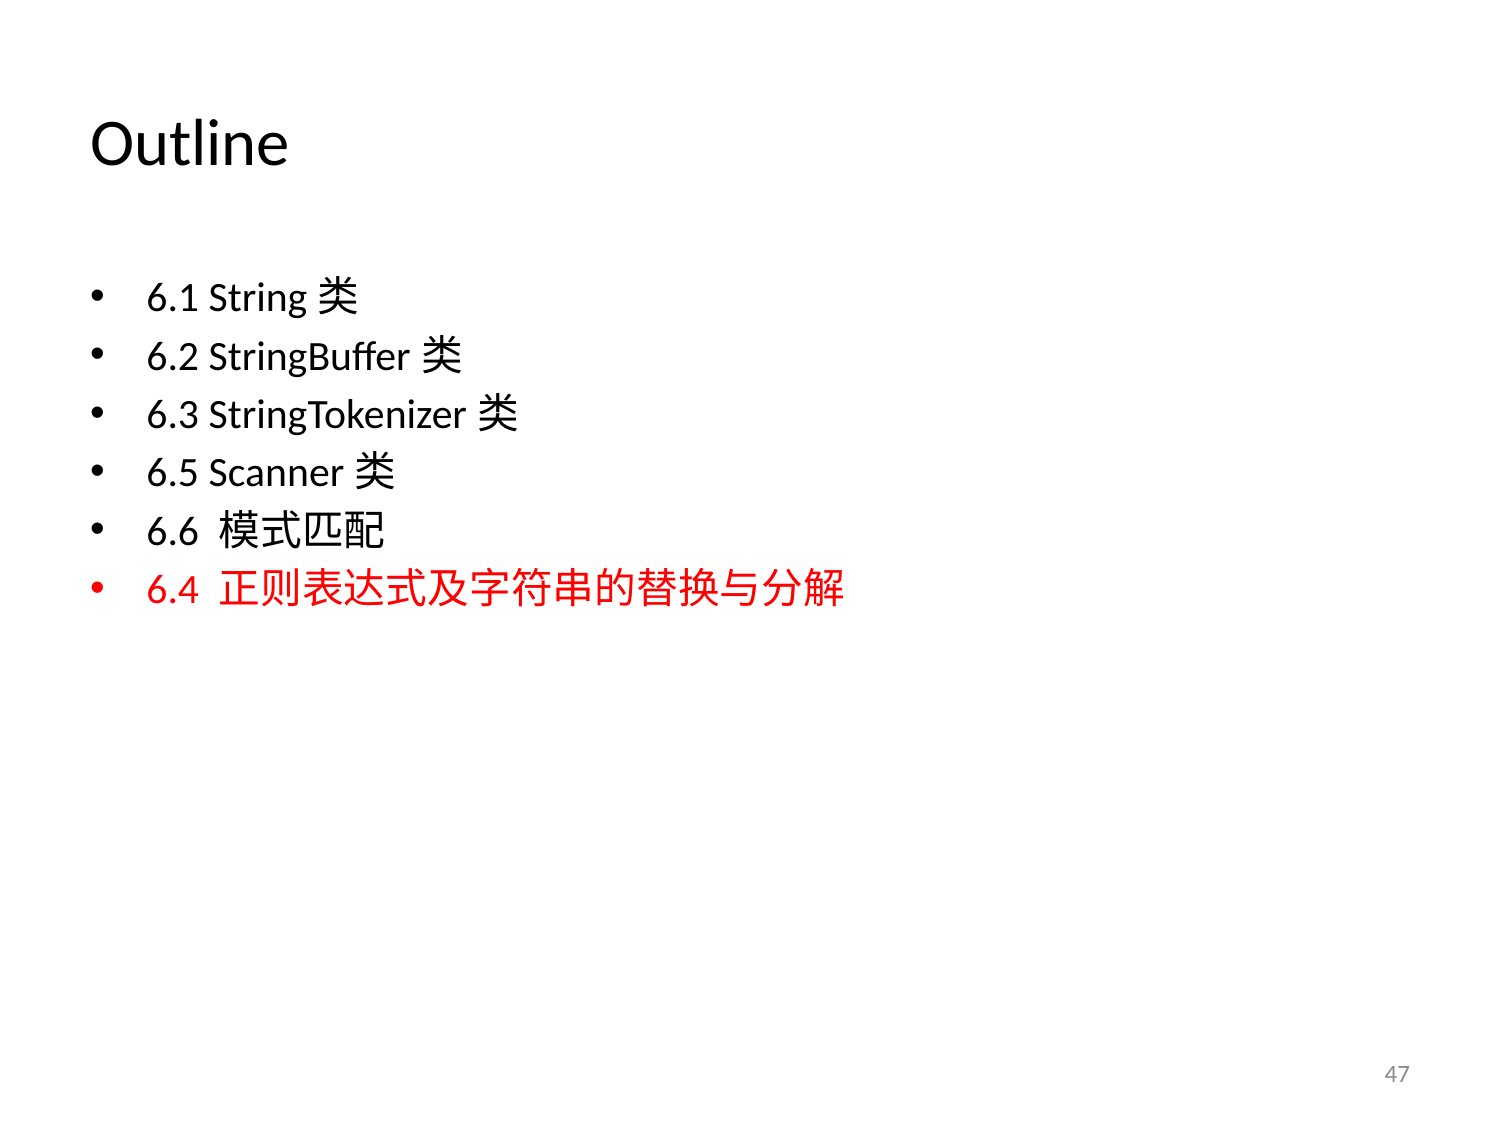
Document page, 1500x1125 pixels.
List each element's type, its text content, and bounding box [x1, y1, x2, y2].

title Outline [75, 45, 1425, 233]
list 6.1 String类 6.2 StringBuffer类 6.3 StringTokenizer类 6.5 Scanner类 6.6 模式匹配 6.4 正则表达式及字符串的替换与分解 [75, 262, 1425, 1005]
slide_number 47 [1074, 1042, 1425, 1103]
